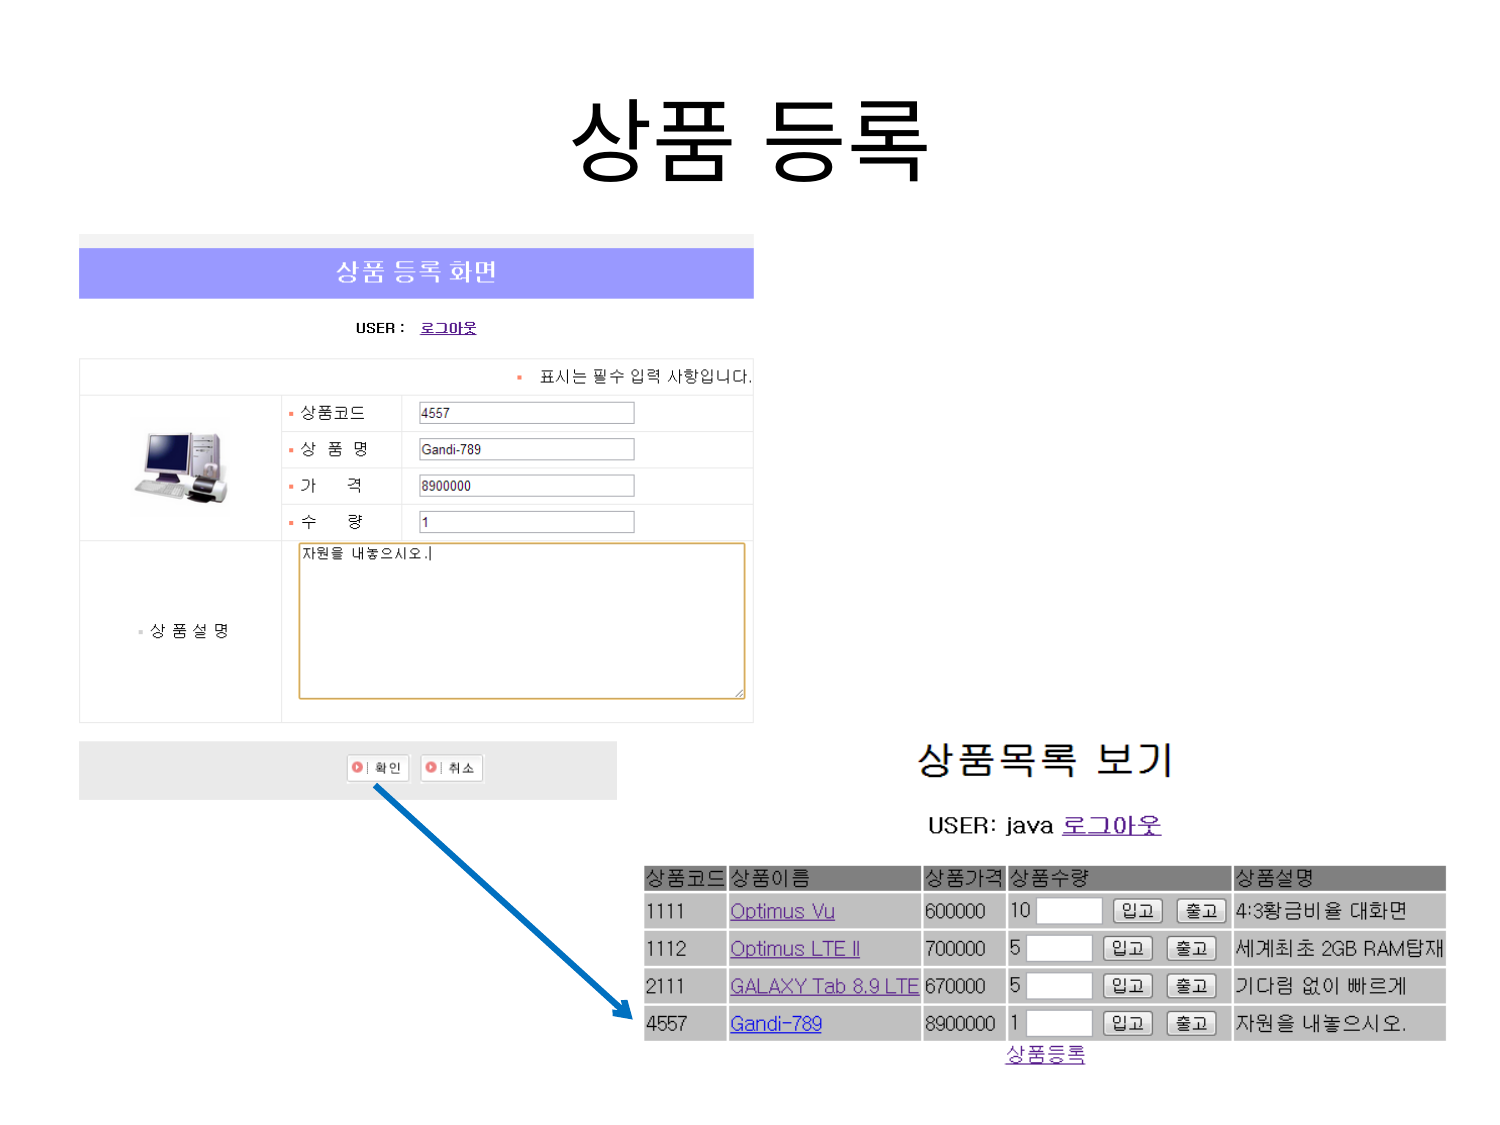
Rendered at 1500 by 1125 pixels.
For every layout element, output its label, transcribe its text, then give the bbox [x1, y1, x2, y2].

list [70, 234, 773, 809]
picture [617, 726, 1476, 1096]
title 상품 등록 [75, 45, 1425, 233]
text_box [374, 784, 633, 1020]
